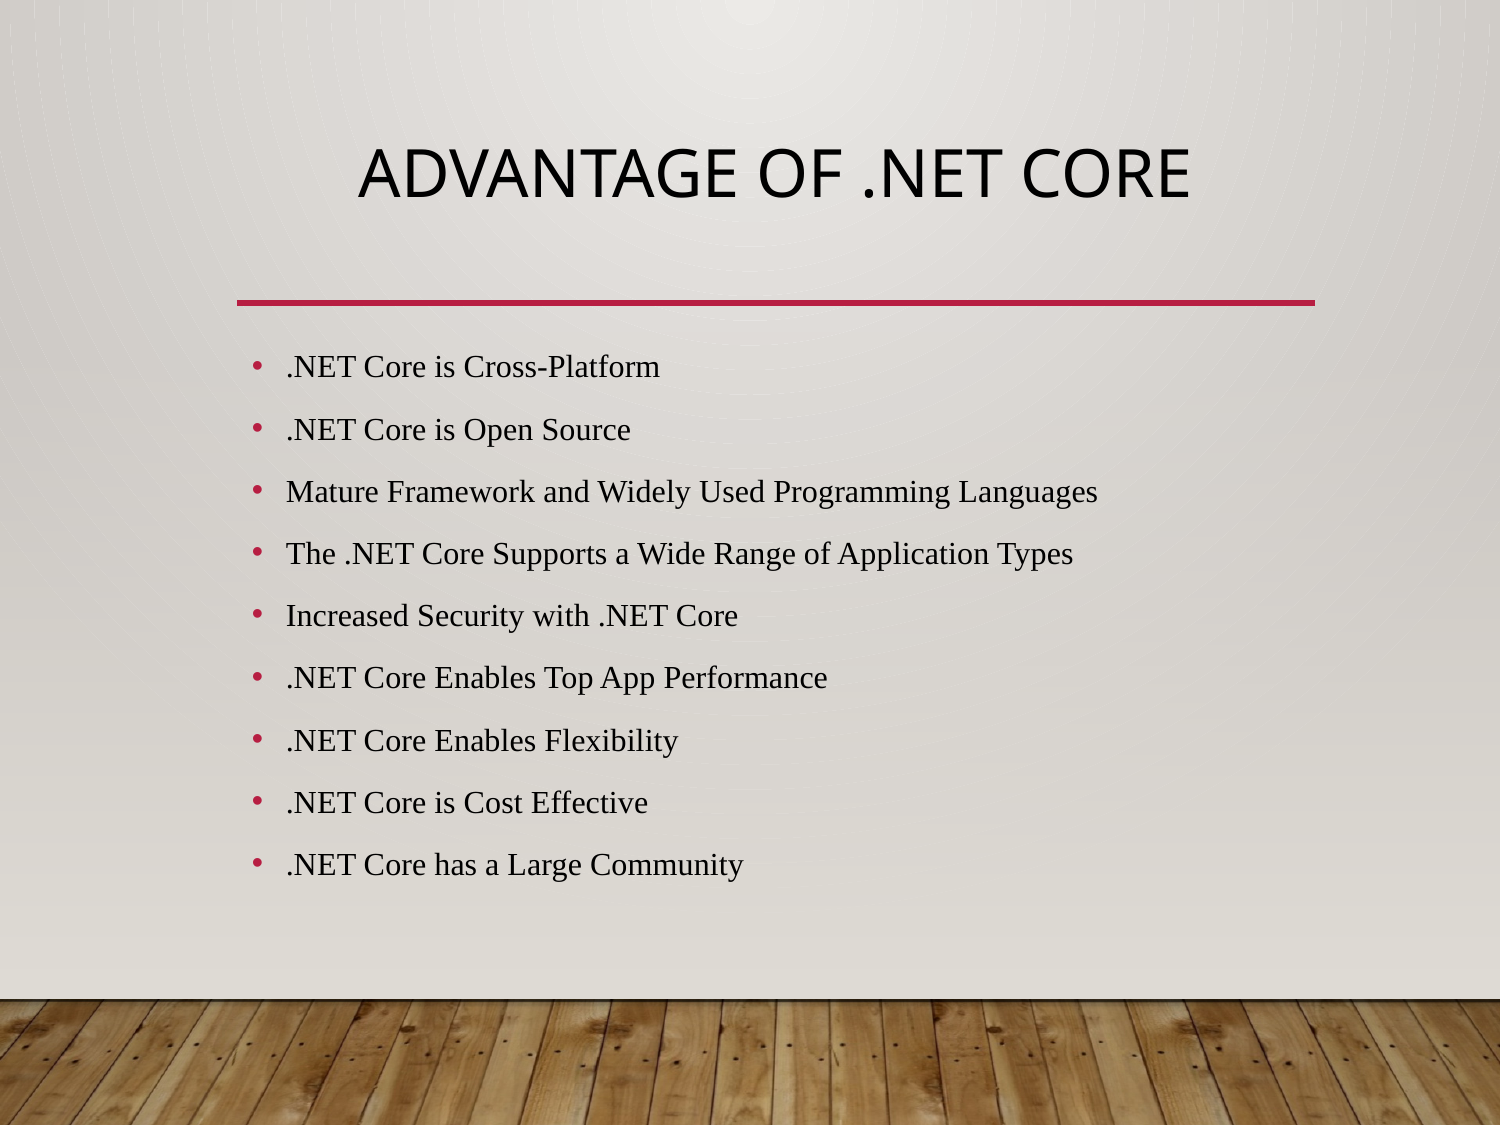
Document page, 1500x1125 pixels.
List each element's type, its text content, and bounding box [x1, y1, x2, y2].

title Advantage of .Net Core [236, 131, 1315, 305]
picture [0, 999, 1500, 1125]
list .NET Core is Cross-Platform .NET Core is Open Source Mature Framework and Widely Used Programming Languages The .NET Core Supports a Wide Range of Application Types Increased Security with .NET Core .NET Core Enables Top App Performance .NET Core Enables Flexibility .NET Core is Cost Effective .NET Core has a Large Community [236, 330, 1315, 897]
